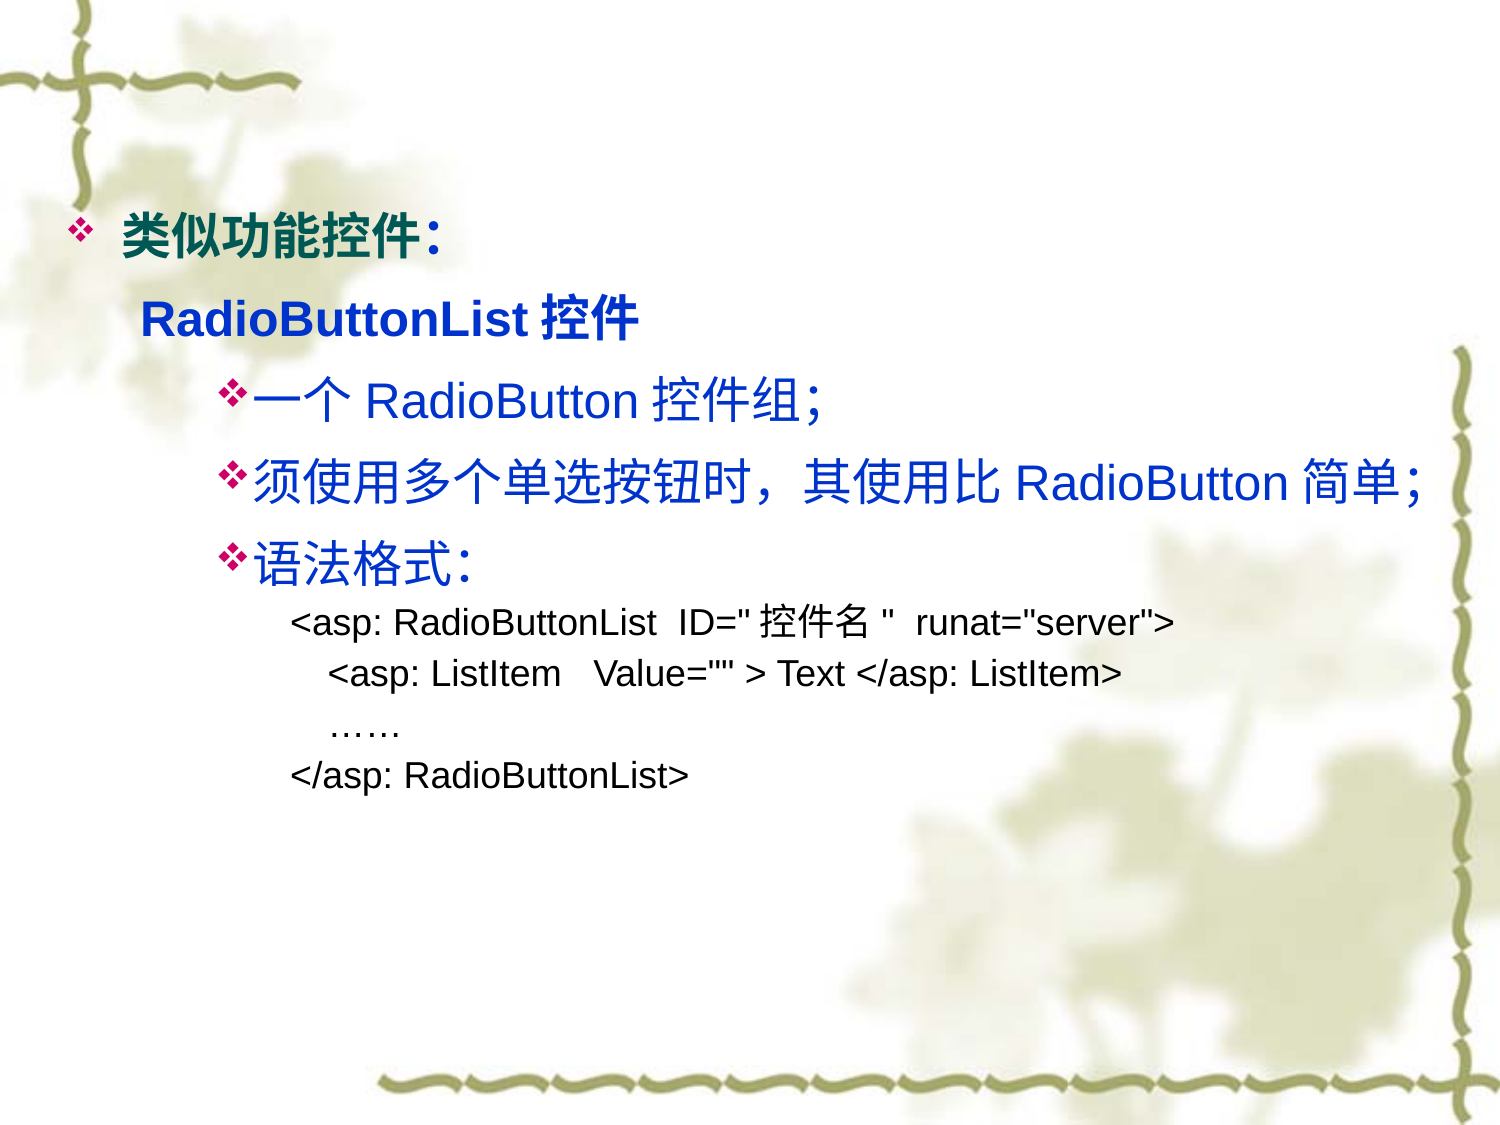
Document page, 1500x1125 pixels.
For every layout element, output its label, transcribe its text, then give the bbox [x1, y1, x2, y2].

list 类似功能控件： RadioButtonList控件 一个RadioButton控件组； 须使用多个单选按钮时，其使用比RadioButton简单； 语法格式： <asp: RadioButtonList ID="控件名" runat="server"> <asp: ListItem Value="" > Text </asp: ListItem> …… </asp: RadioButtonList> [49, 184, 1452, 1036]
picture [0, 0, 1500, 1125]
